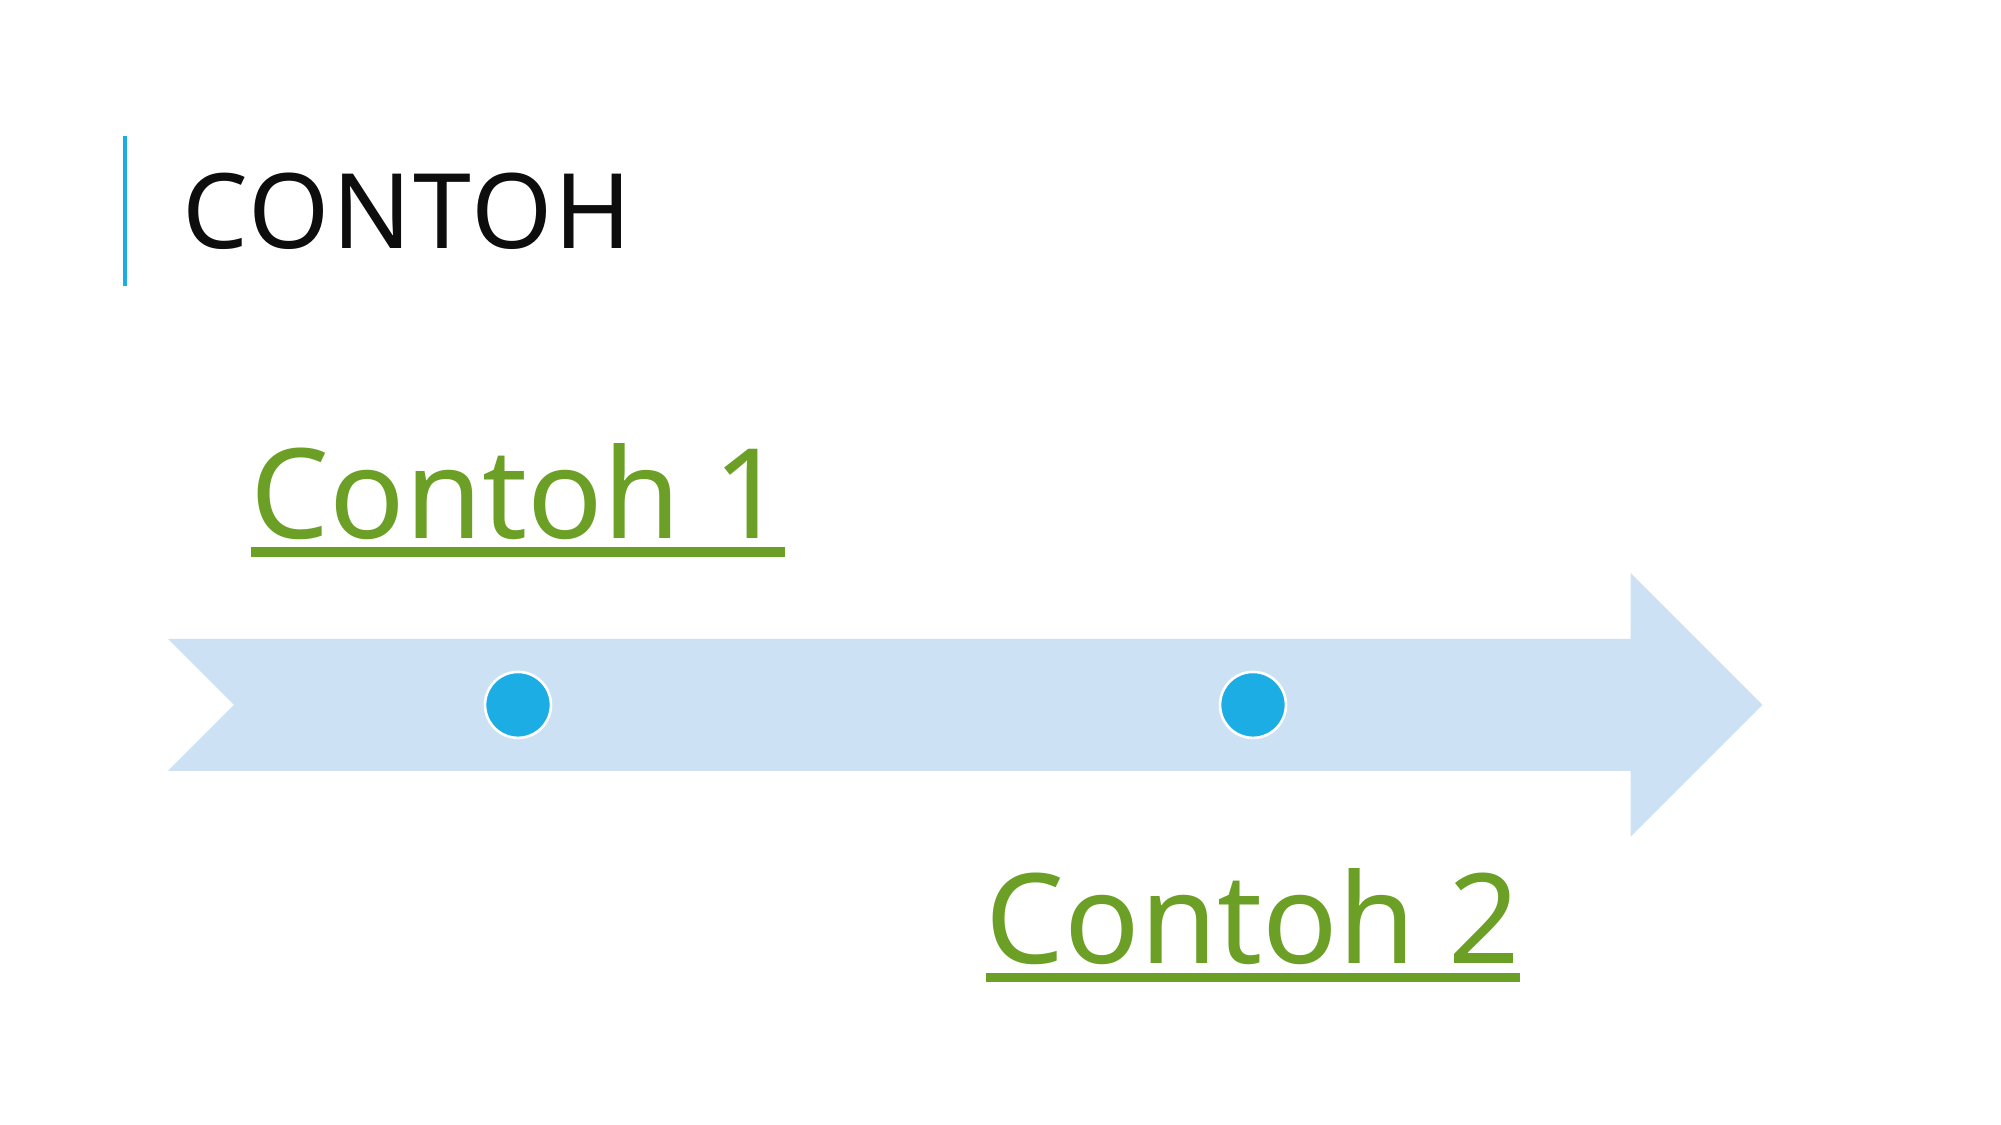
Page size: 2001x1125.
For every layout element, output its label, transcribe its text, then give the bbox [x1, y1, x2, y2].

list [167, 374, 1763, 1036]
title CONTOH [168, 96, 1763, 342]
